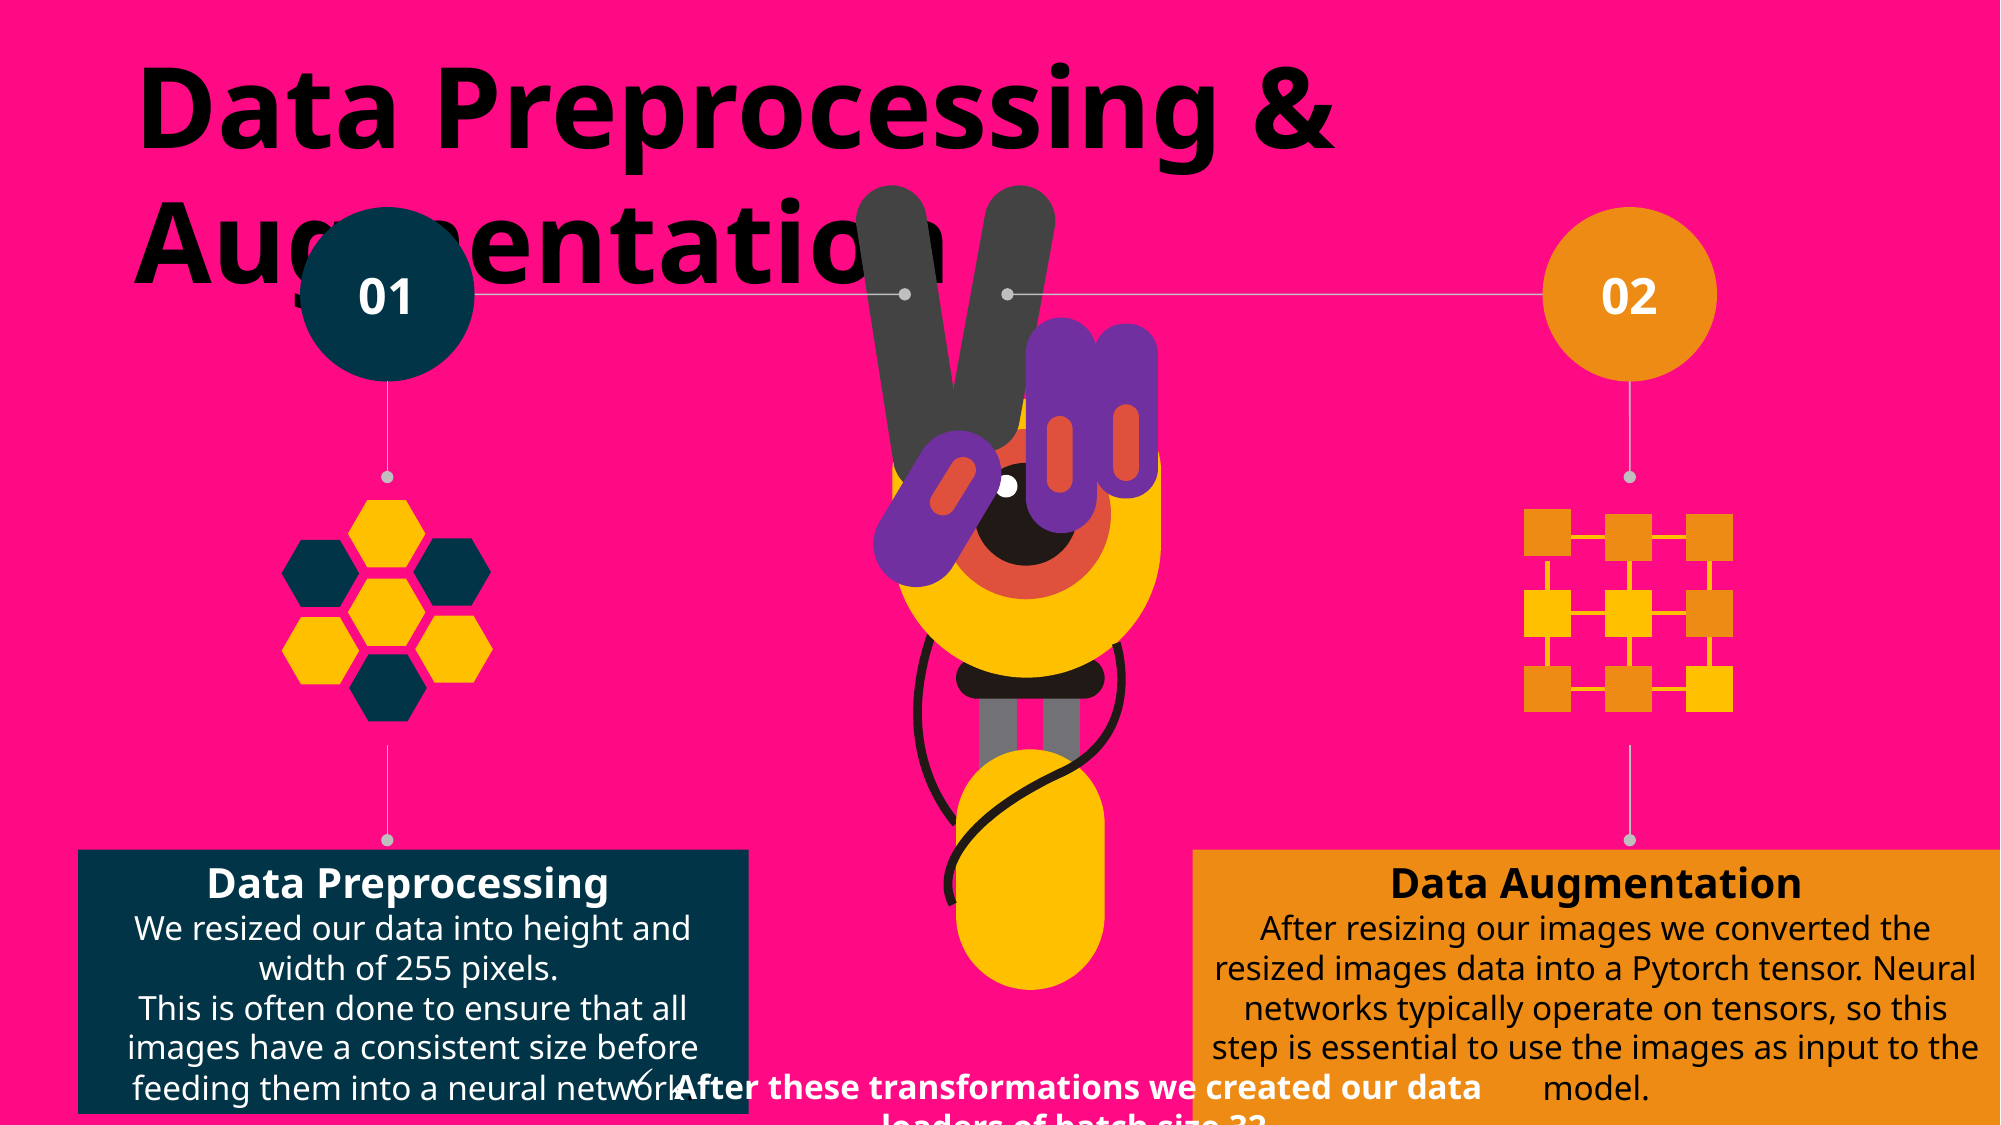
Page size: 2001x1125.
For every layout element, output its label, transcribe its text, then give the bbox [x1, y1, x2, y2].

text_box Data Preprocessing We resized our data into height and width of 255 pixels. This is often done to ensure that all images have a consistent size before feeding them into a neural network. [78, 849, 749, 1114]
text_box After these transformations we created our data loaders of batch size 32. [594, 1059, 1517, 1125]
text_box Data Augmentation After resizing our images we converted the resized images data into a Pytorch tensor. Neural networks typically operate on tensors, so this step is essential to use the images as input to the model. . [1192, 849, 2000, 1125]
text_box Data Preprocessing & Augmentation [120, 28, 1792, 313]
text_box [253, 185, 1764, 990]
